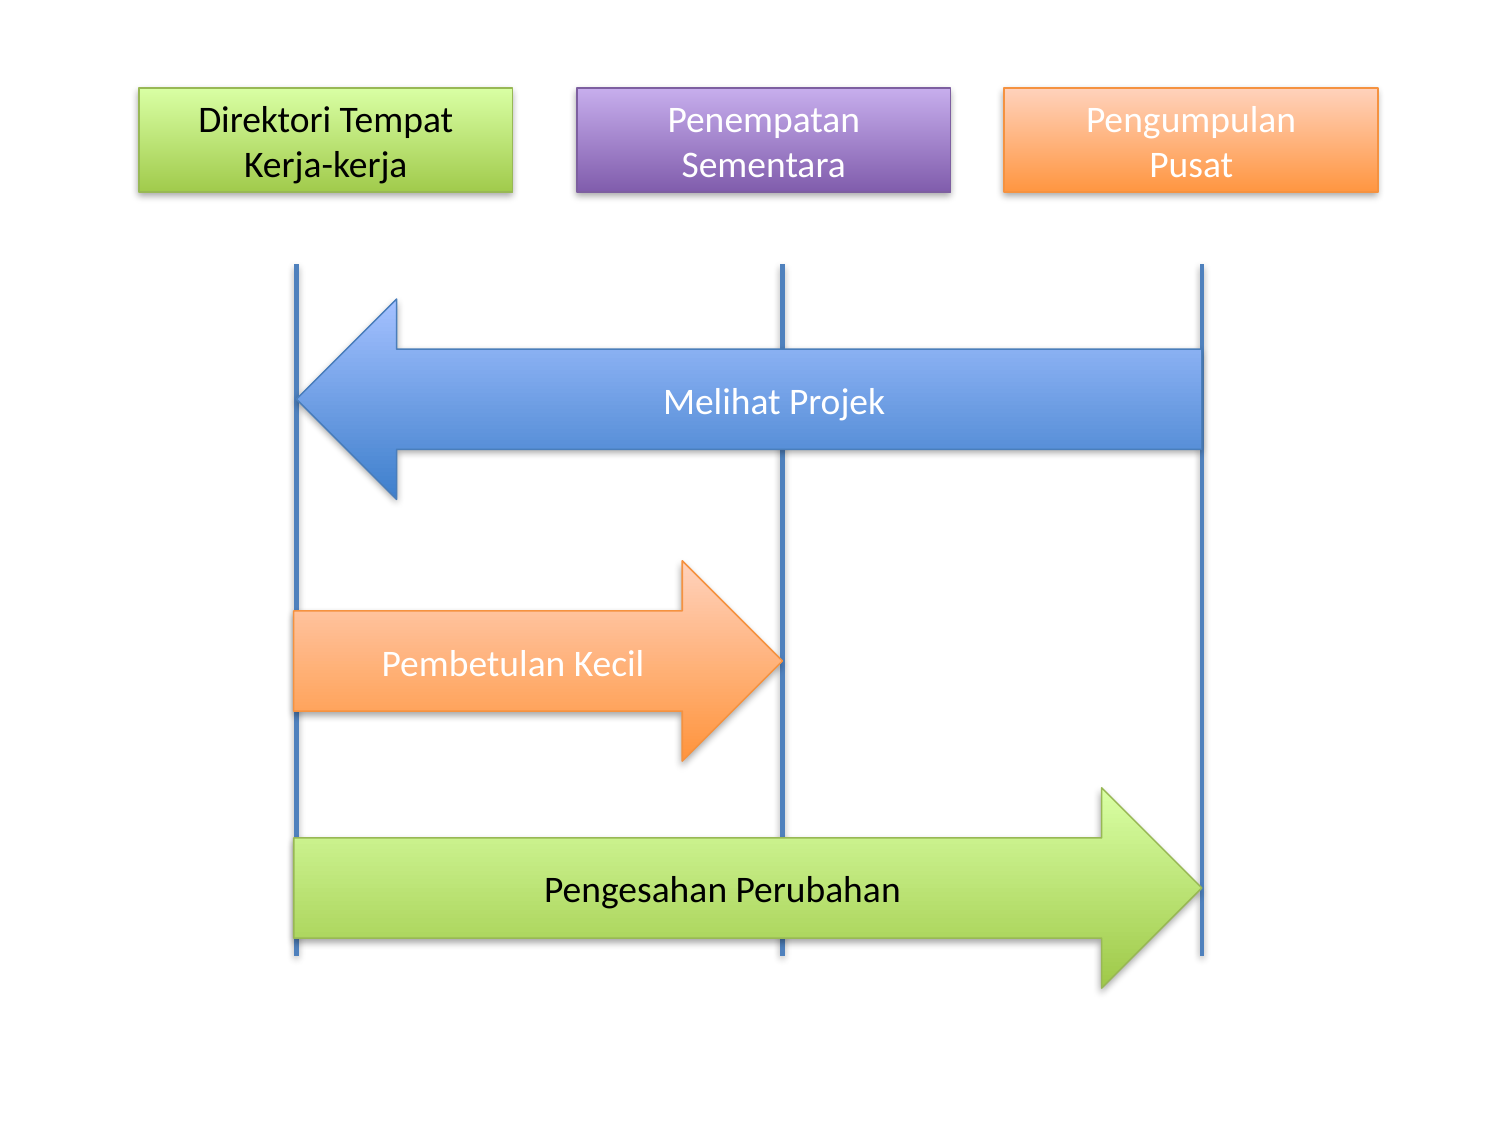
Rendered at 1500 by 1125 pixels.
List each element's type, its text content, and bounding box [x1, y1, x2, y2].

text_box Direktori Tempat Kerja-kerja [138, 87, 513, 193]
text_box Pembetulan Kecil [301, 560, 778, 762]
text_box Penempatan Sementara [576, 87, 951, 193]
text_box Melihat Projek [786, 348, 1197, 451]
text_box Pengesahan Perubahan [786, 787, 1197, 989]
text_box Pengesahan Perubahan [301, 837, 778, 939]
text_box Pengumpulan Pusat [1003, 87, 1379, 193]
text_box Melihat Projek [301, 298, 778, 501]
